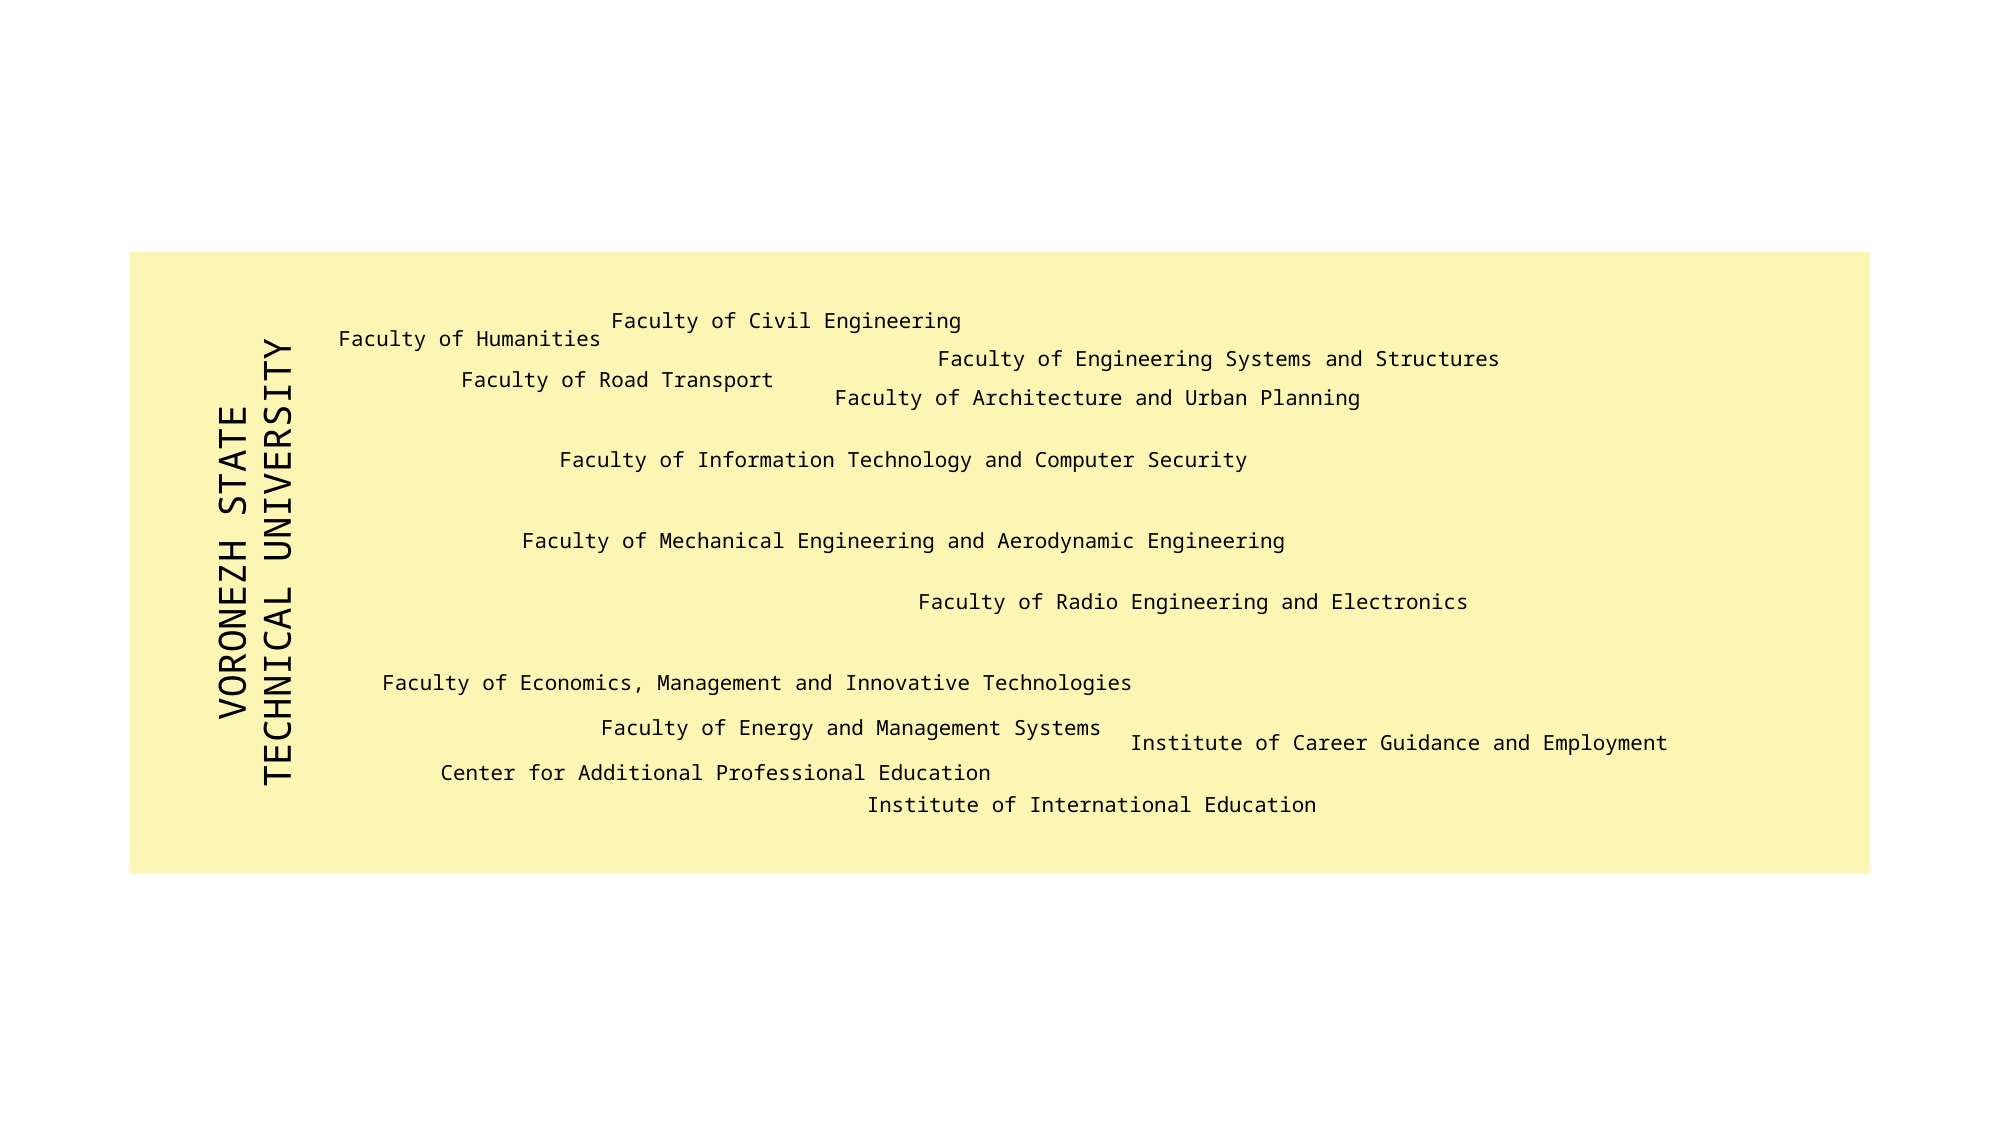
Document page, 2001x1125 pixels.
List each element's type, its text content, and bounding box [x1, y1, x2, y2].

text_box Faculty of Energy and Management Systems [400, 707, 1302, 748]
text_box Faculty of Mechanical Engineering and Aerodynamic Engineering [452, 520, 1354, 561]
text_box Faculty of Architecture and Urban Planning [786, 377, 1409, 417]
text_box Faculty of Engineering Systems and Structures [907, 337, 1531, 378]
text_box VORONEZH STATE TECHNICAL UNIVERSITY [200, 322, 306, 803]
text_box Institute of International Education [641, 783, 1543, 824]
text_box Faculty of Information Technology and Computer Security [452, 439, 1354, 480]
text_box Center for Additional Professional Education [265, 752, 1167, 793]
text_box Faculty of Civil Engineering [552, 300, 1020, 341]
text_box Faculty of Road Transport [383, 358, 852, 399]
text_box Faculty of Humanities [277, 318, 663, 359]
text_box Faculty of Economics, Management and Innovative Technologies [306, 662, 1208, 703]
text_box [129, 251, 1871, 874]
text_box Faculty of Radio Engineering and Electronics [742, 581, 1644, 621]
text_box Institute of Career Guidance and Employment [948, 722, 1850, 763]
